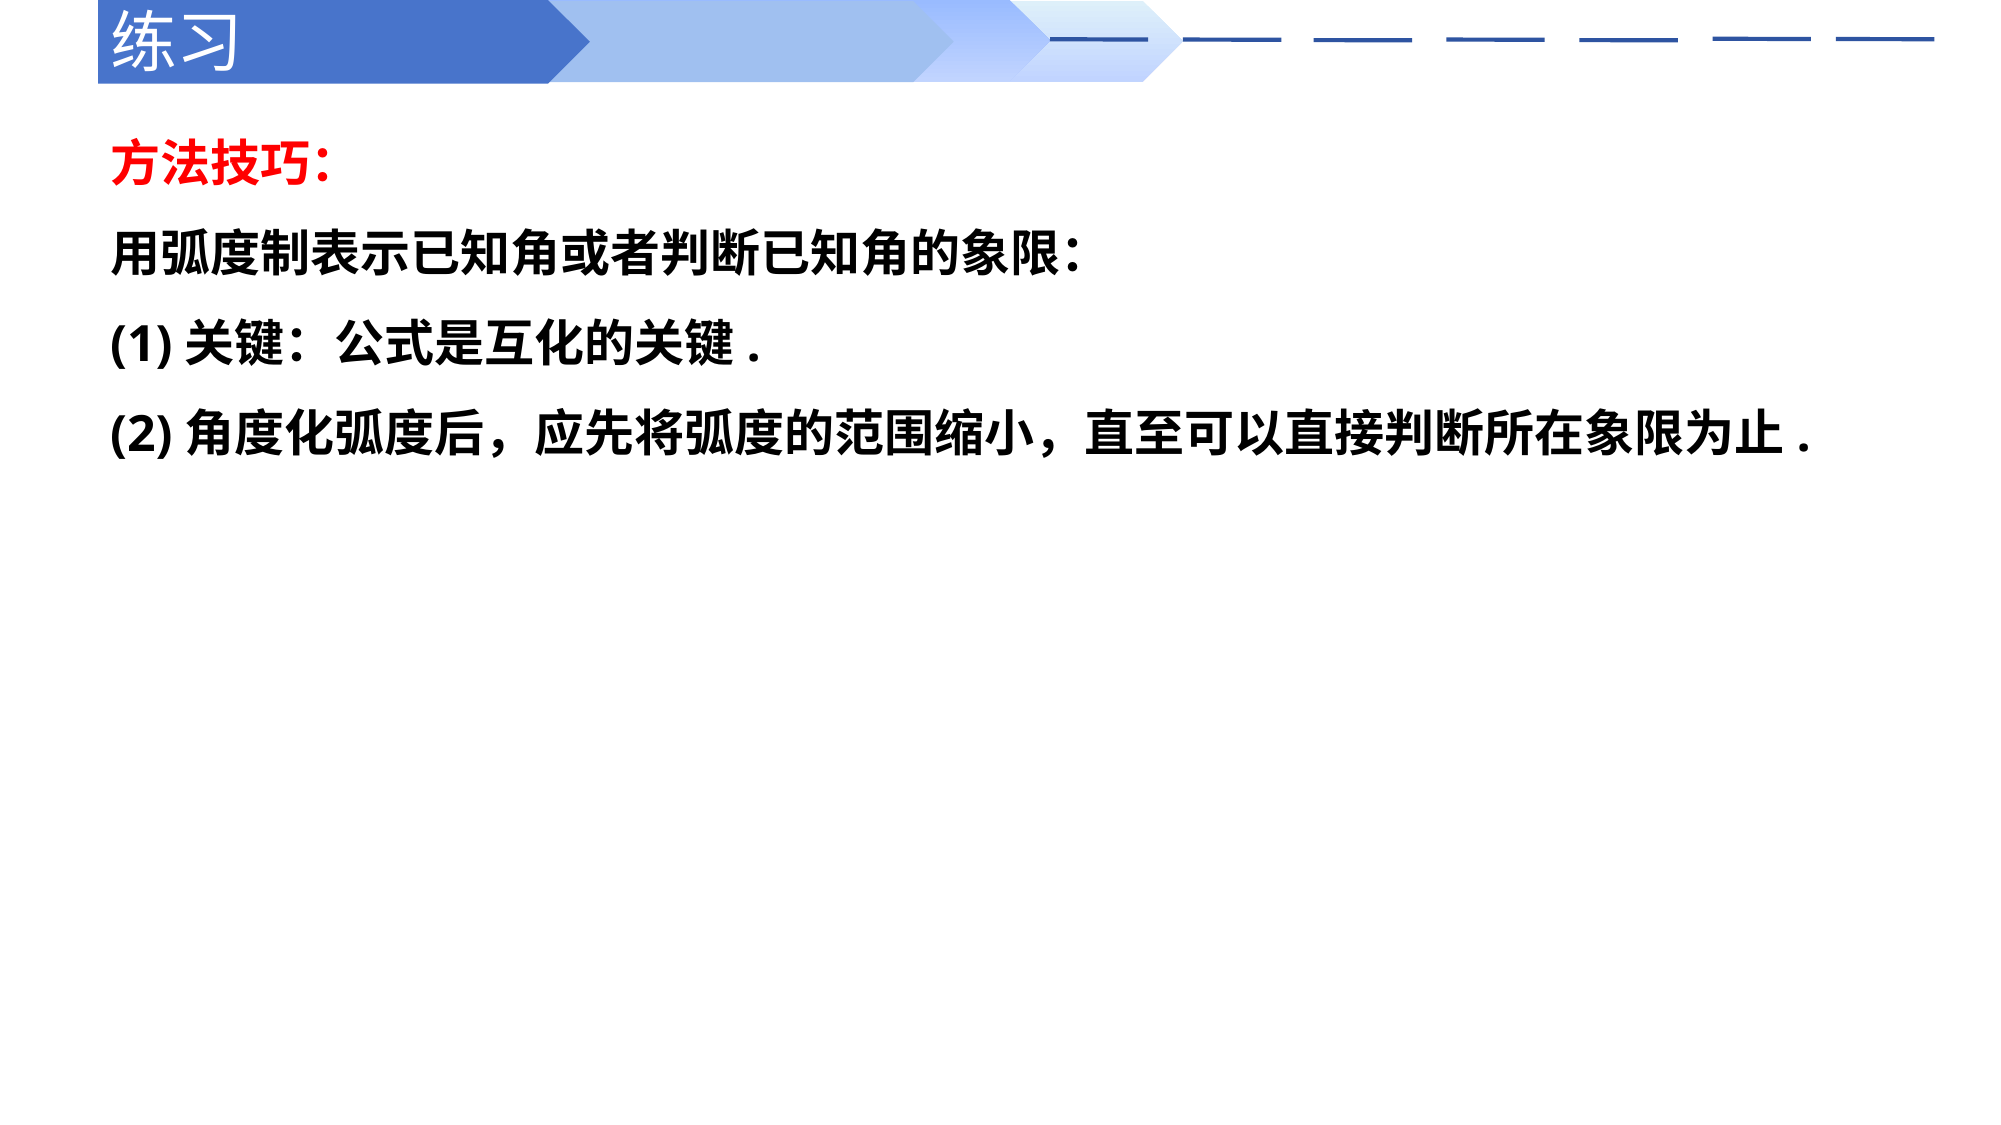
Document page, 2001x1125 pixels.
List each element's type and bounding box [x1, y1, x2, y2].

text_box [94, 0, 1935, 89]
